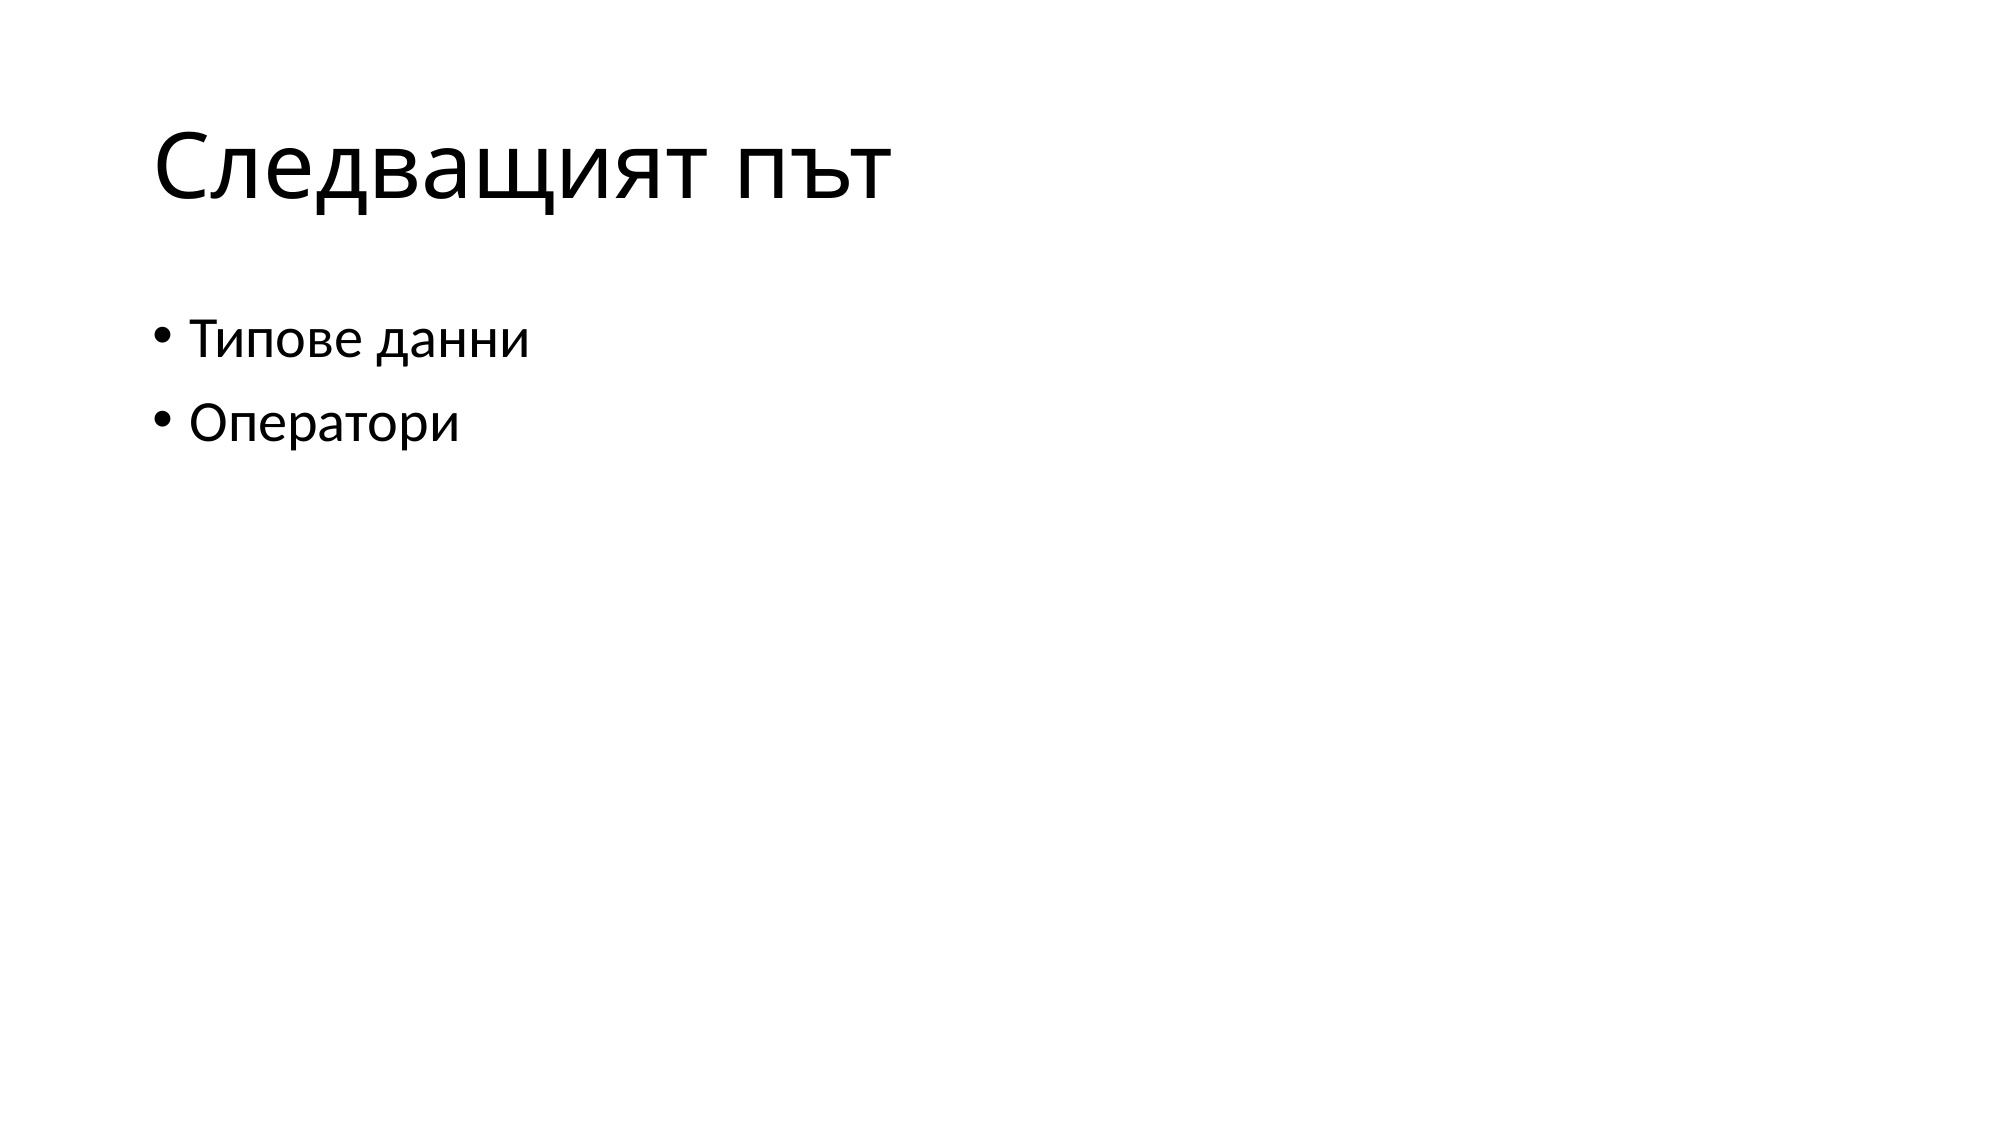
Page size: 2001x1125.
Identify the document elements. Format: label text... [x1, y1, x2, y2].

title Следващият път [137, 59, 1863, 278]
list Типове данни Оператори [137, 299, 1863, 1014]
